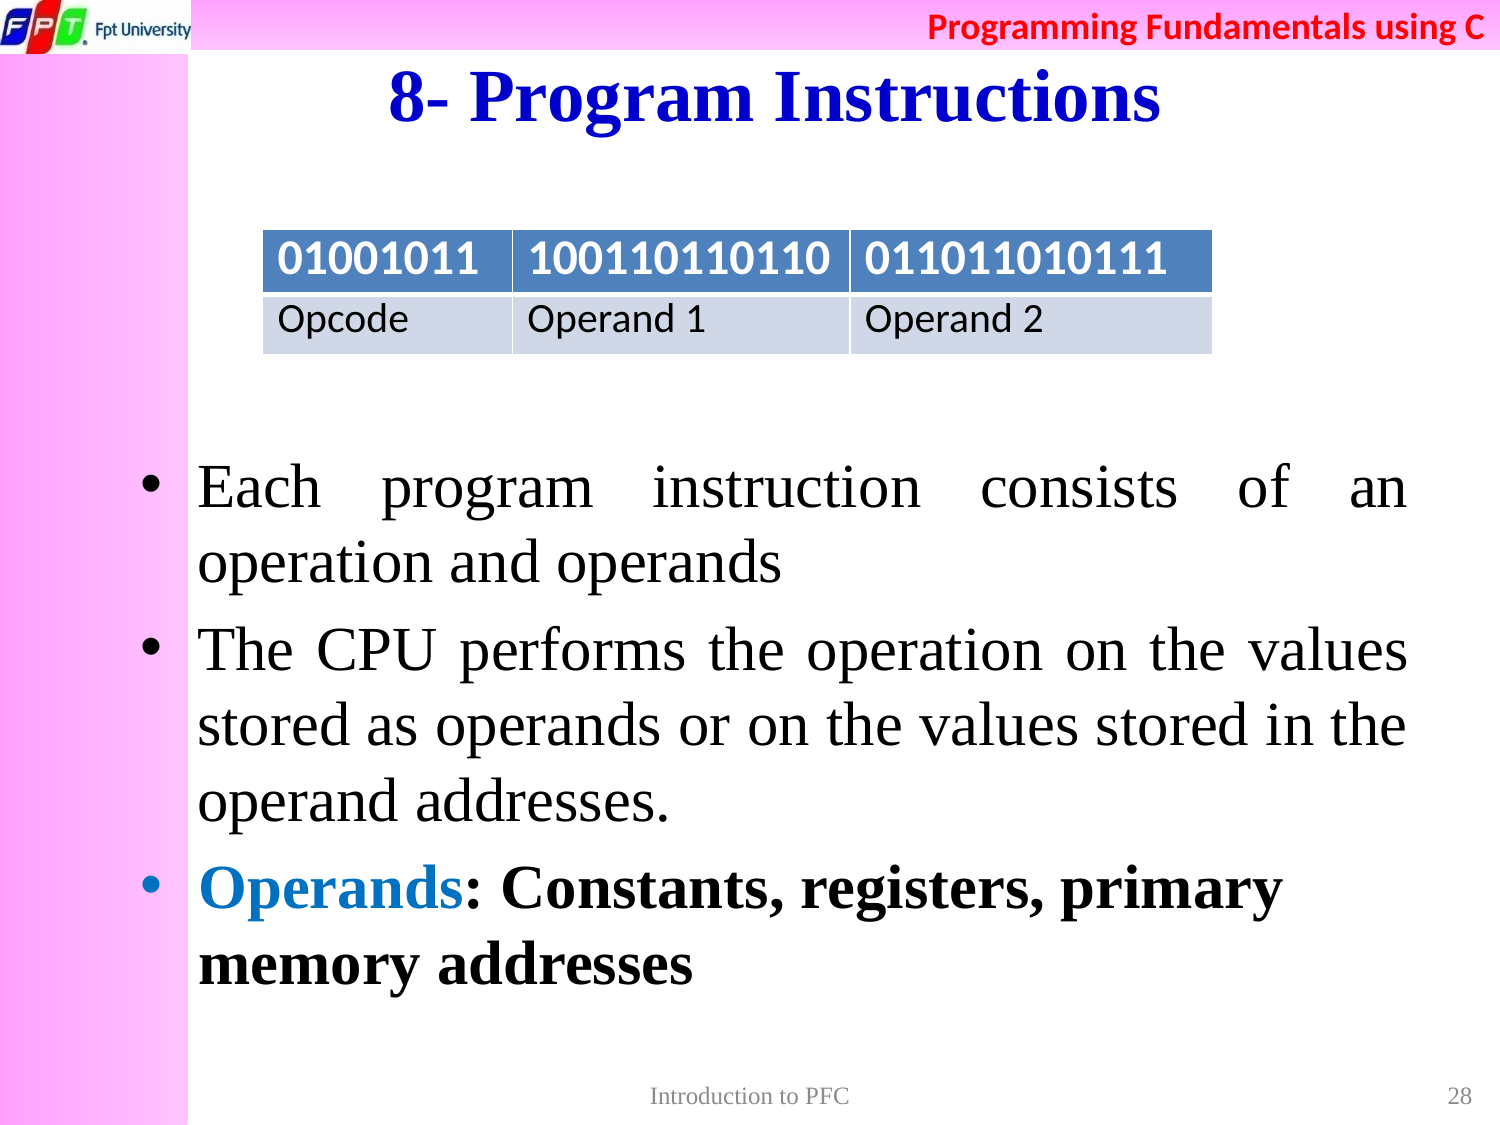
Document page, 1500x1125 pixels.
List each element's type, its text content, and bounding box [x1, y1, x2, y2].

table_header 100110110110 [513, 230, 849, 292]
table_header 011011010111 [851, 230, 1212, 292]
table_cell Operand 2 [851, 297, 1212, 354]
footer Introduction to PFC [512, 1074, 988, 1116]
slide_number 28 [1137, 1074, 1488, 1116]
table_cell Opcode [263, 297, 512, 354]
picture [0, 0, 191, 54]
title 8- Program Instructions [125, 45, 1425, 138]
table_header 01001011 [263, 230, 512, 292]
table_cell Operand 1 [513, 297, 849, 354]
list Each program instruction consists of an operation and operands The CPU performs the operation on the values stored as operands or on the values stored in the operand addresses. Operands: Constants, registers, primary memory addresses [125, 437, 1425, 1005]
